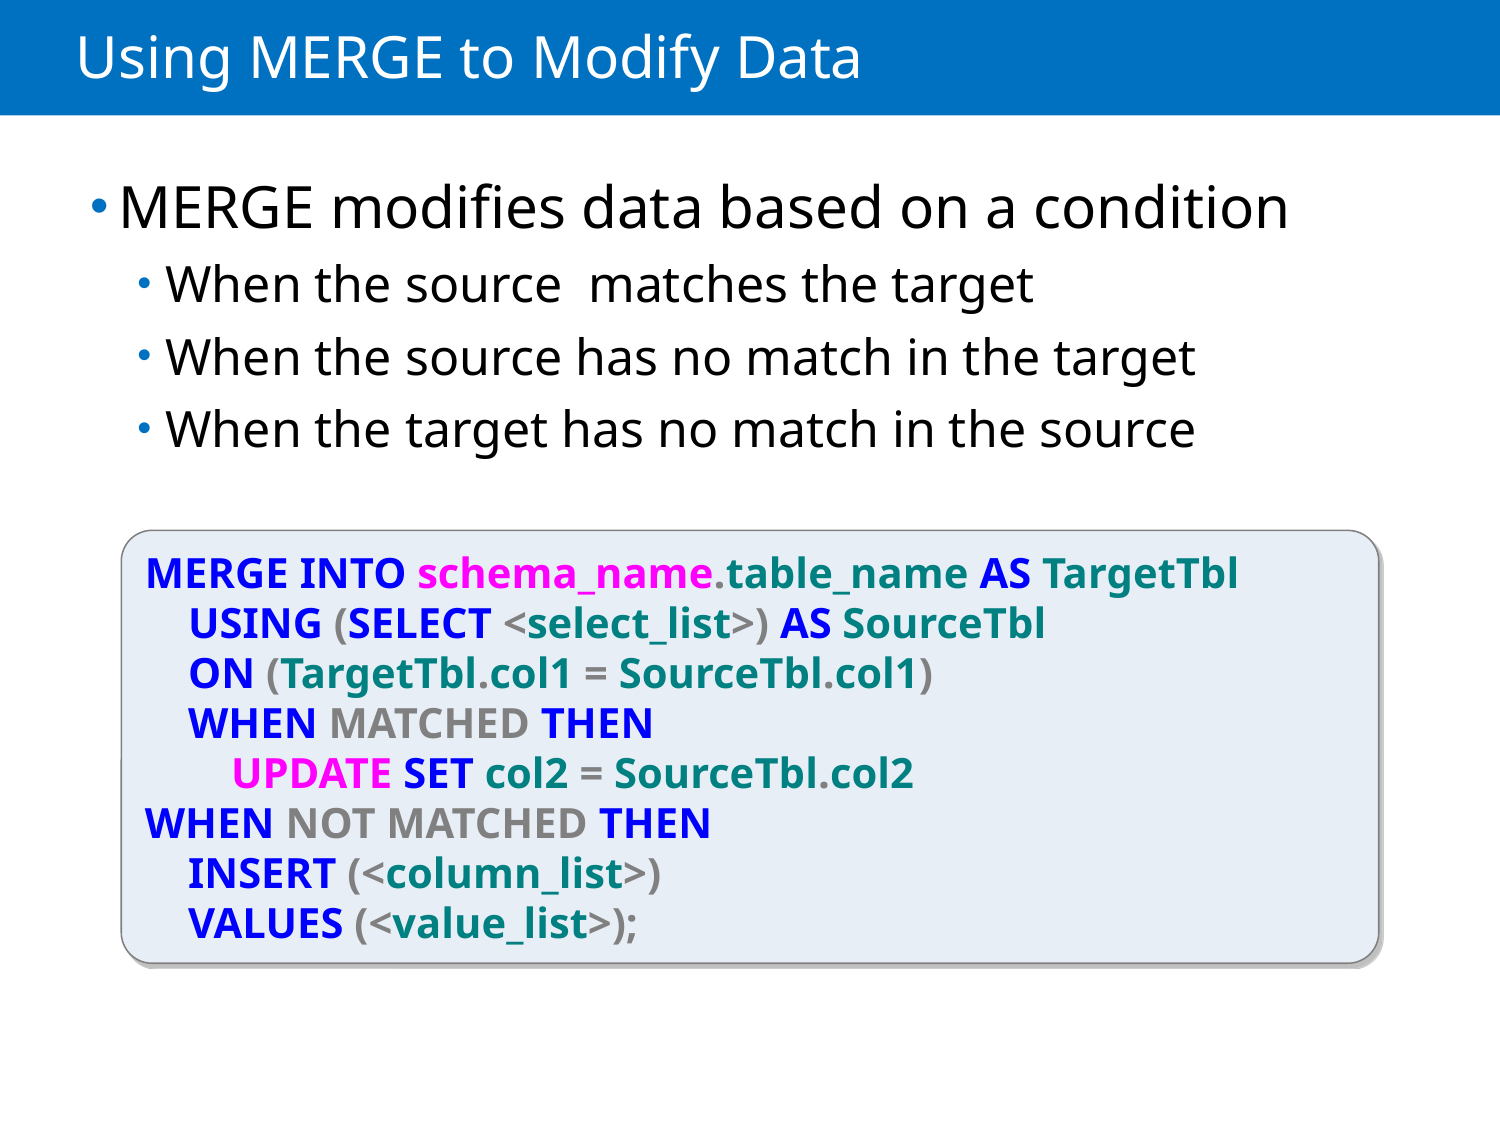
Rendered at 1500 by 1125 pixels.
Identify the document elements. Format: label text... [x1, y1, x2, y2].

title Using MERGE to Modify Data [75, 0, 1351, 122]
text_box MERGE INTO schema_name.table_name AS TargetTbl USING (SELECT <select_list>) AS SourceTbl ON (TargetTbl.col1 = SourceTbl.col1) WHEN MATCHED THEN UPDATE SET col2 = SourceTbl.col2 WHEN NOT MATCHED THEN INSERT (<column_list>) VALUES (<value_list>); [121, 530, 1379, 964]
text_box MERGE modifies data based on a condition When the source matches the target When the source has no match in the target When the target has no match in the source [75, 162, 1347, 883]
